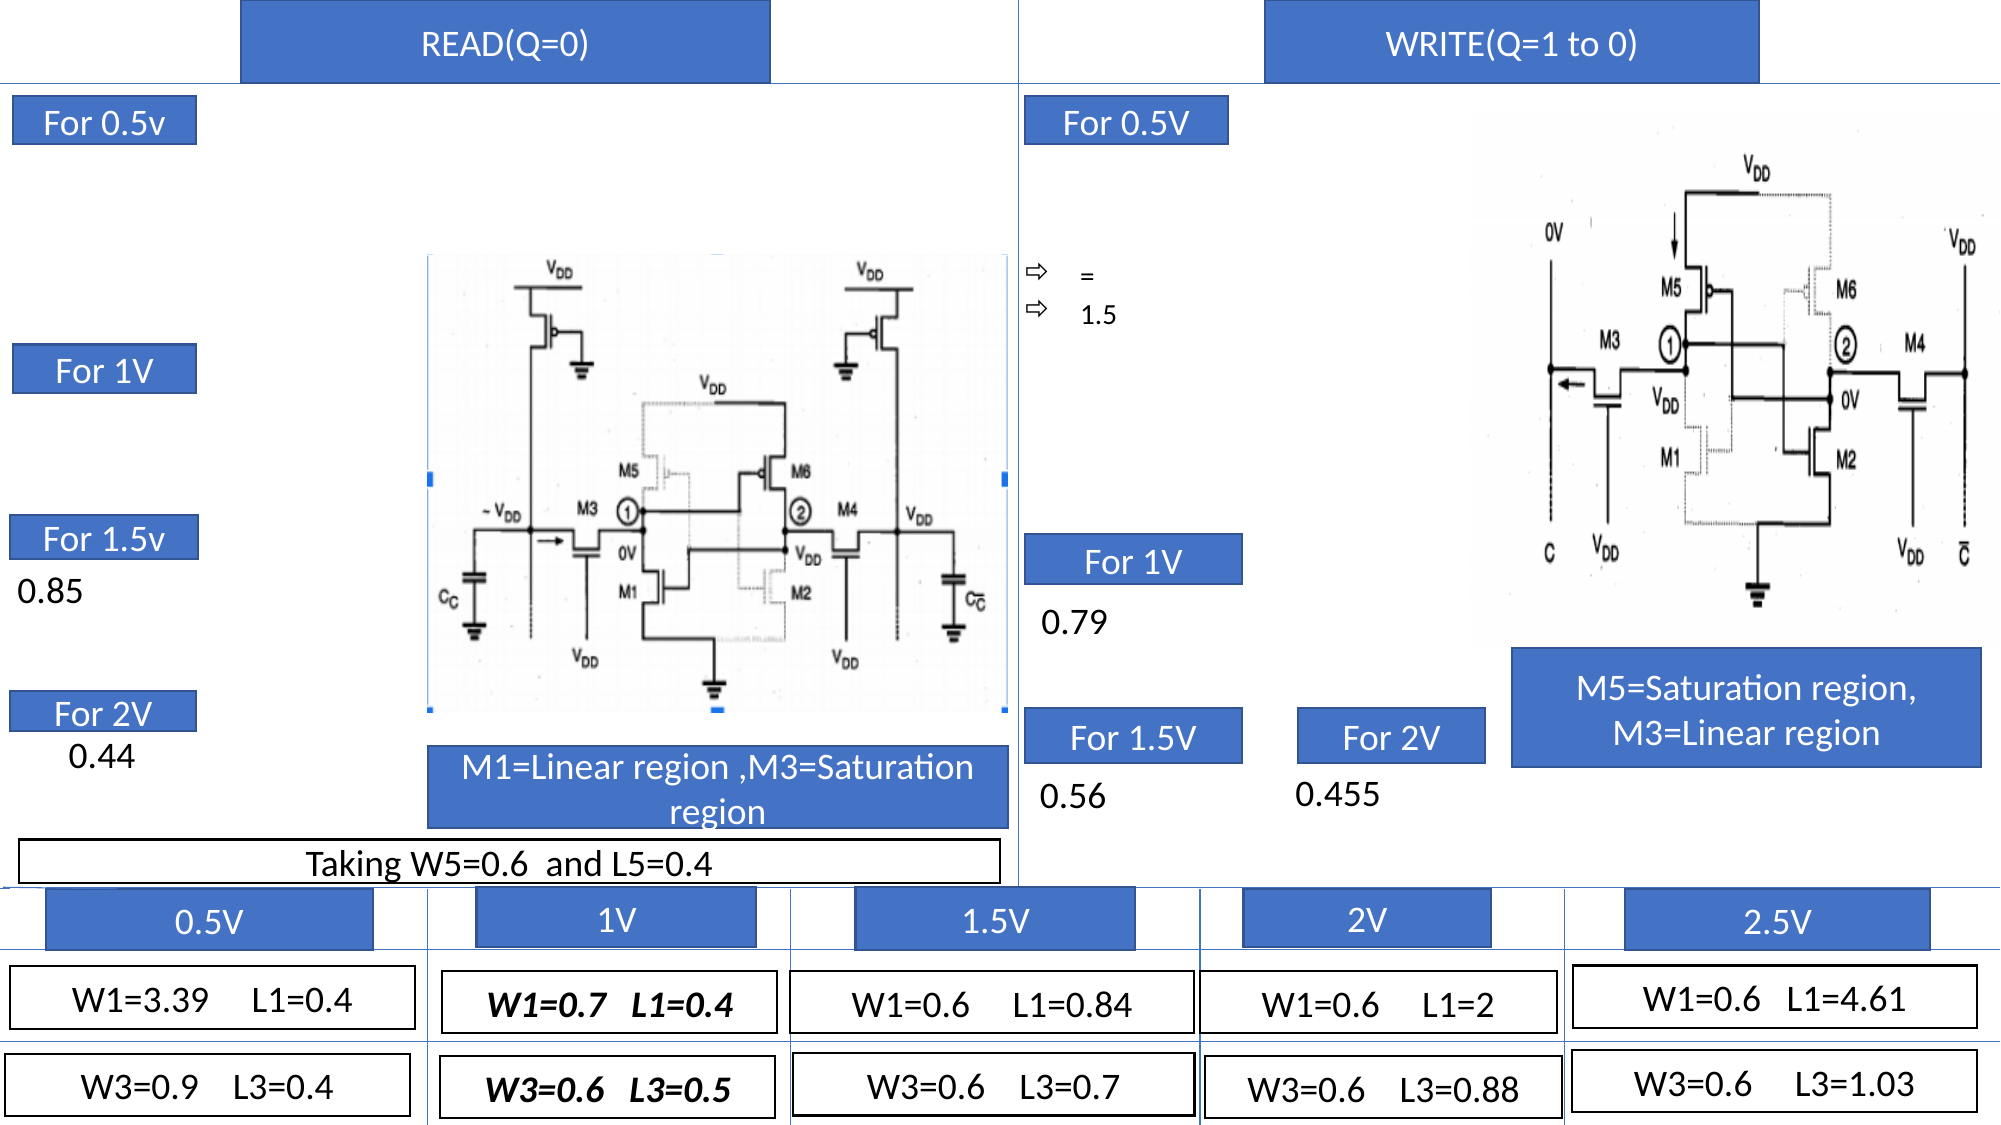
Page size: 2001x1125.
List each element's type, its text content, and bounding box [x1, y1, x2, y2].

text_box W1=0.7 L1=0.4 [441, 970, 778, 1034]
text_box W3=0.6 L3=1.03 [1571, 1049, 1978, 1113]
text_box For 2V [9, 690, 197, 732]
text_box M5=Saturation region, M3=Linear region [1511, 647, 1982, 768]
picture [414, 254, 1025, 713]
text_box 2.5V [1624, 888, 1931, 949]
text_box W1=3.39 L1=0.4 [9, 965, 416, 1030]
text_box W1=0.6 L1=4.61 [1572, 964, 1978, 1029]
picture [1469, 114, 2000, 647]
text_box W3=0.9 L3=0.4 [4, 1053, 411, 1117]
text_box M1=Linear region ,M3=Saturation region [427, 745, 1009, 829]
text_box Taking W5=0.6 and L5=0.4 [18, 838, 1001, 884]
text_box 1.5V [854, 888, 1136, 949]
text_box W3=0.6 L3=0.7 [792, 1052, 1196, 1117]
text_box For 1V [1025, 533, 1243, 585]
text_box For 2V [1297, 707, 1486, 764]
text_box For 1.5v [9, 514, 199, 560]
text_box 0.5V [45, 888, 374, 949]
text_box WRITE(Q=1 to 0) [1264, 0, 1760, 83]
text_box 1V [475, 888, 757, 948]
text_box For 1.5V [1024, 707, 1243, 764]
text_box W3=0.6 L3=0.5 [439, 1055, 776, 1119]
text_box W1=0.6 L1=2 [1201, 970, 1558, 1034]
text_box For 1V [12, 343, 197, 394]
text_box For 0.5v [12, 95, 197, 145]
text_box For 0.5V [1024, 95, 1229, 145]
text_box W3=0.6 L3=0.88 [1204, 1055, 1563, 1119]
text_box 2V [1242, 888, 1492, 948]
text_box READ(Q=0) [240, 0, 771, 83]
text_box W1=0.6 L1=0.84 [791, 970, 1195, 1034]
